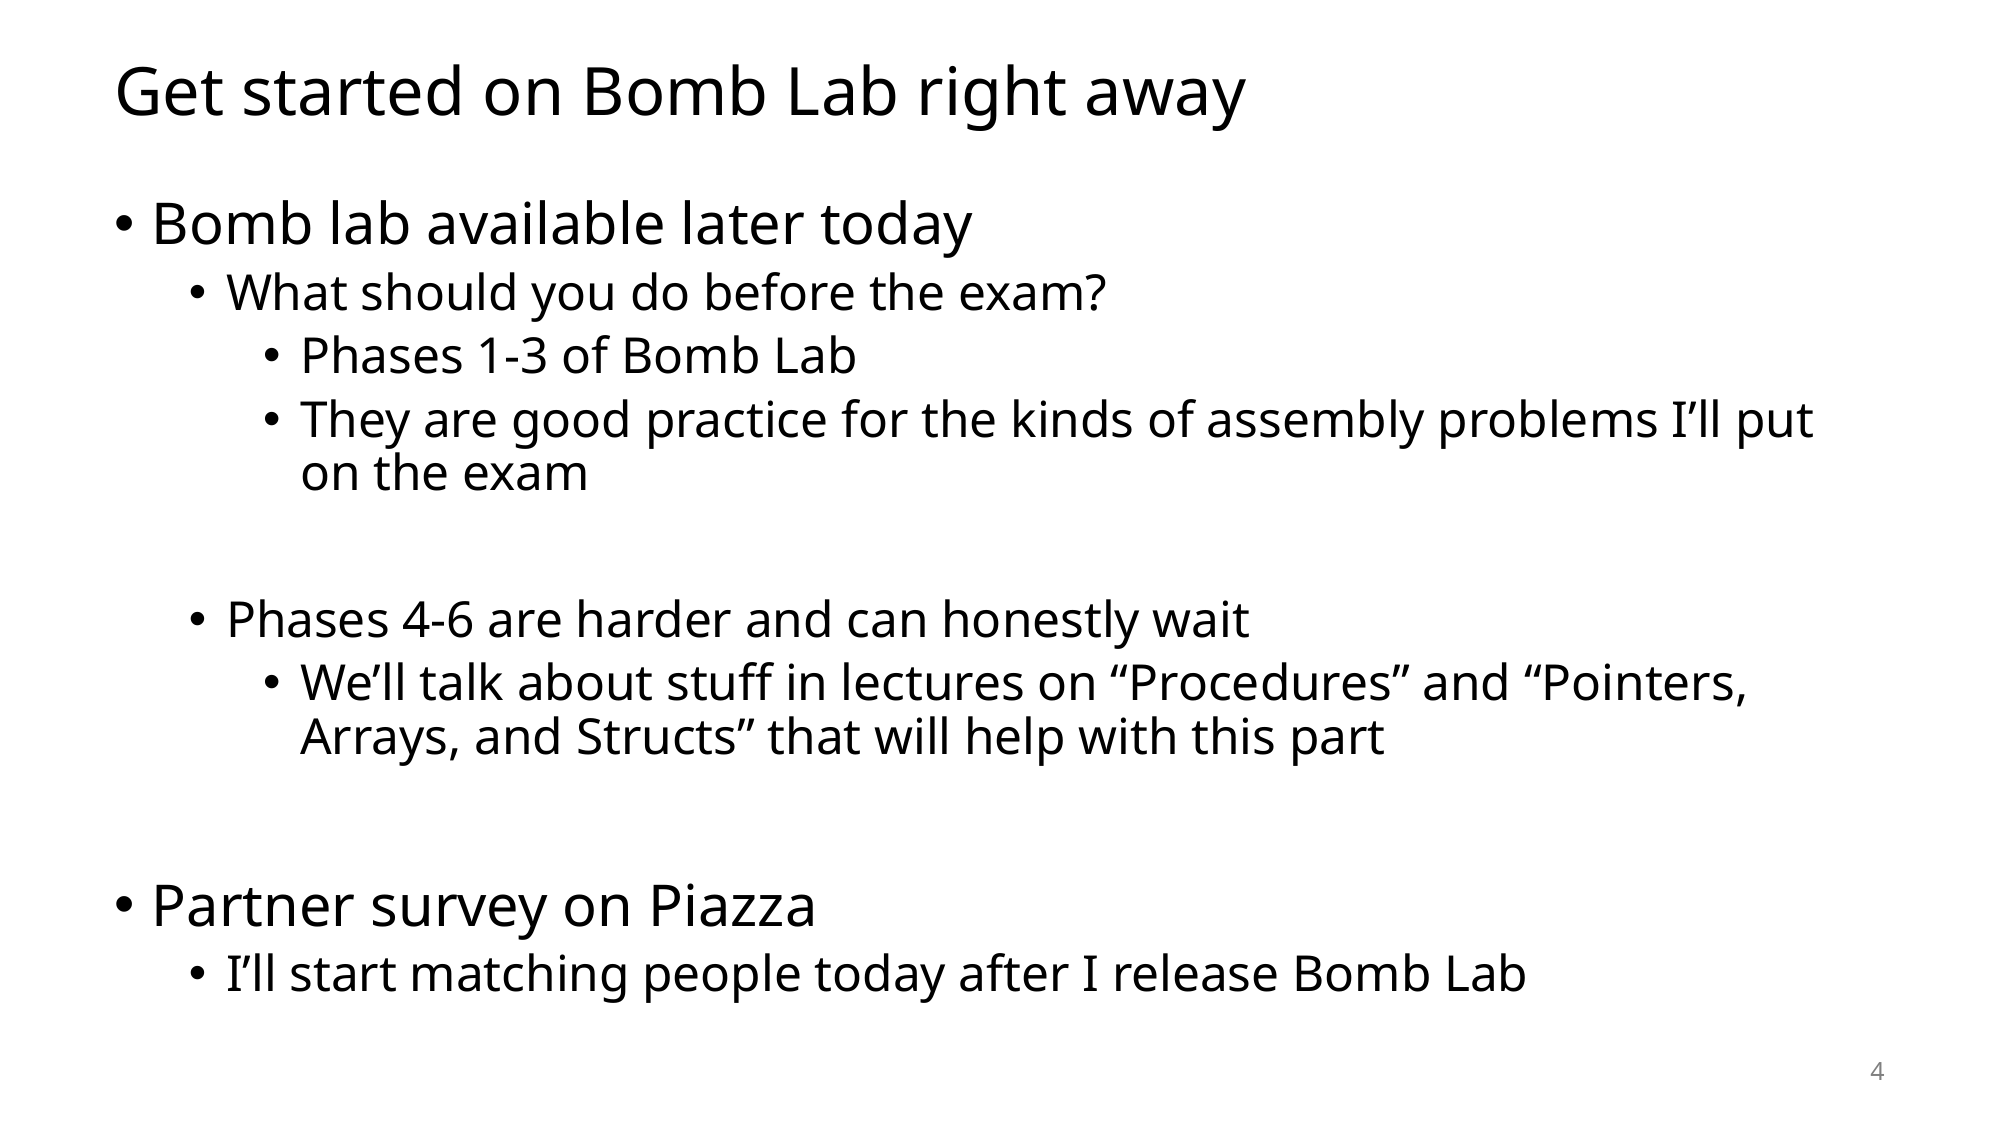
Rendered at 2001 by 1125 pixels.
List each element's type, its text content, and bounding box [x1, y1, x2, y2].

list Bomb lab available later today What should you do before the exam? Phases 1-3 of Bomb Lab They are good practice for the kinds of assembly problems I’ll put on the exam Phases 4-6 are harder and can honestly wait We’ll talk about stuff in lectures on “Procedures” and “Pointers, Arrays, and Structs” that will help with this part Partner survey on Piazza I’ll start matching people today after I release Bomb Lab [99, 187, 1900, 1013]
title Get started on Bomb Lab right away [99, 37, 1900, 150]
slide_number 4 [1749, 1042, 1900, 1103]
